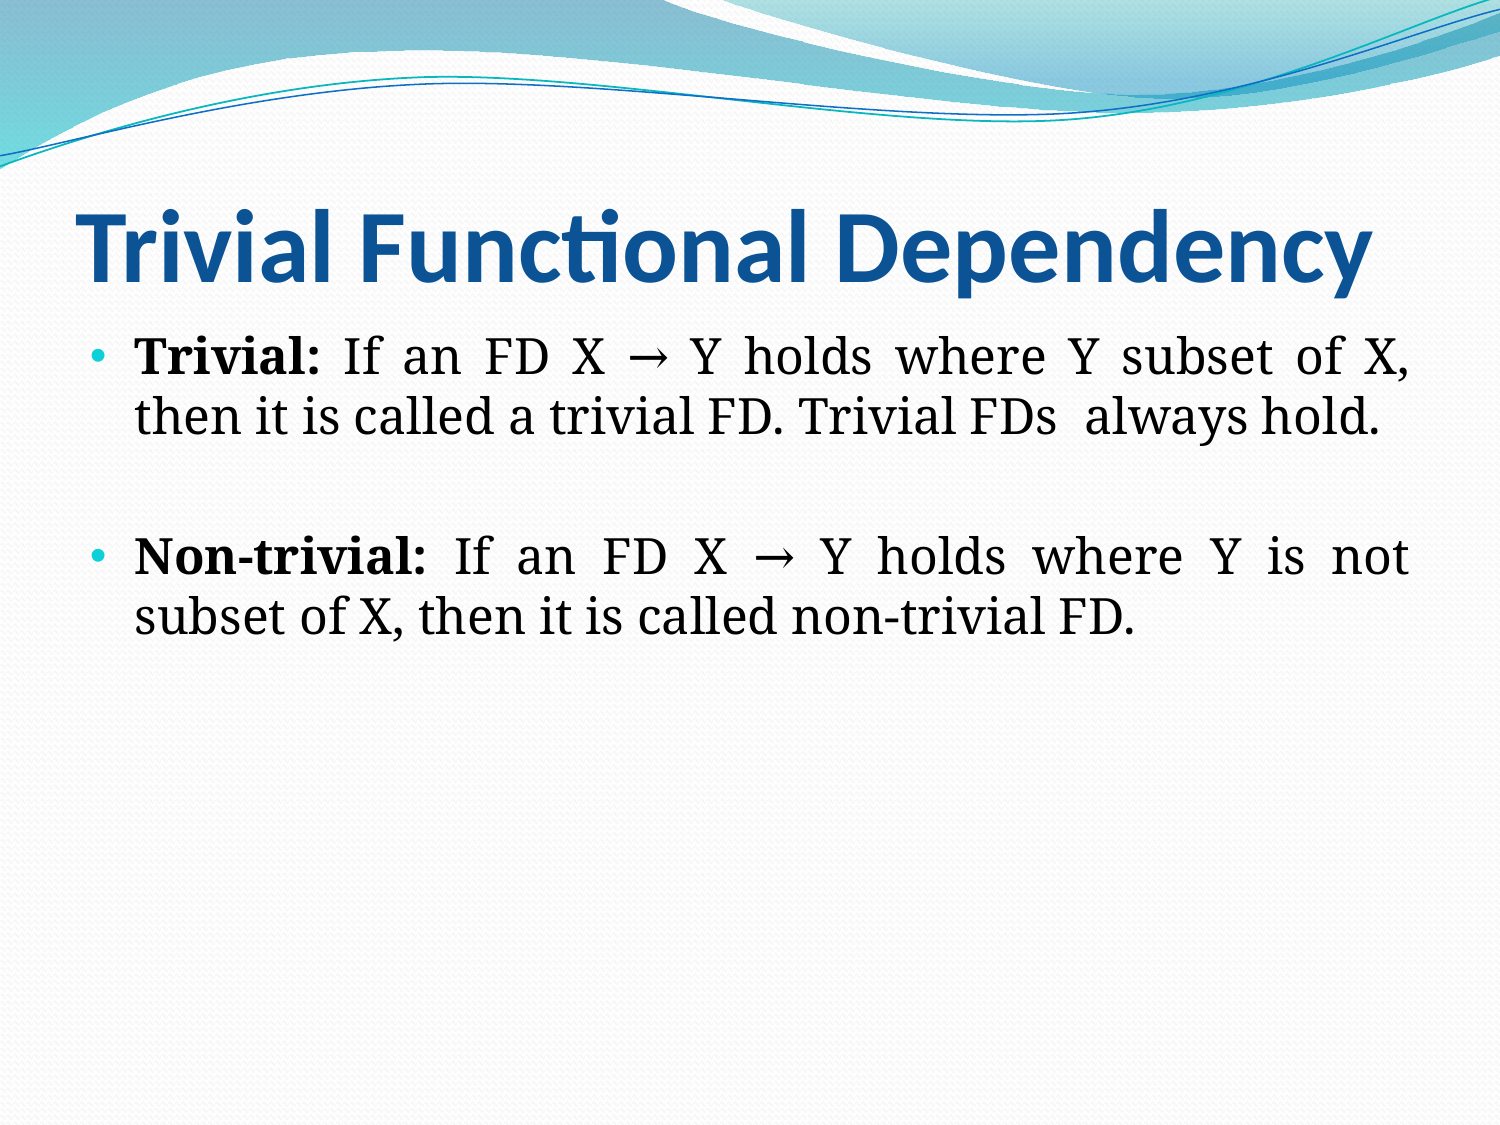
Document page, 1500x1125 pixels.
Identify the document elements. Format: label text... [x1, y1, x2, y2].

title Trivial Functional Dependency [75, 115, 1425, 303]
list Trivial: If an FD X → Y holds where Y subset of X, then it is called a trivial FD. Trivial FDs always hold. Non-trivial: If an FD X → Y holds where Y is not subset of X, then it is called non-trivial FD. [75, 317, 1425, 1038]
